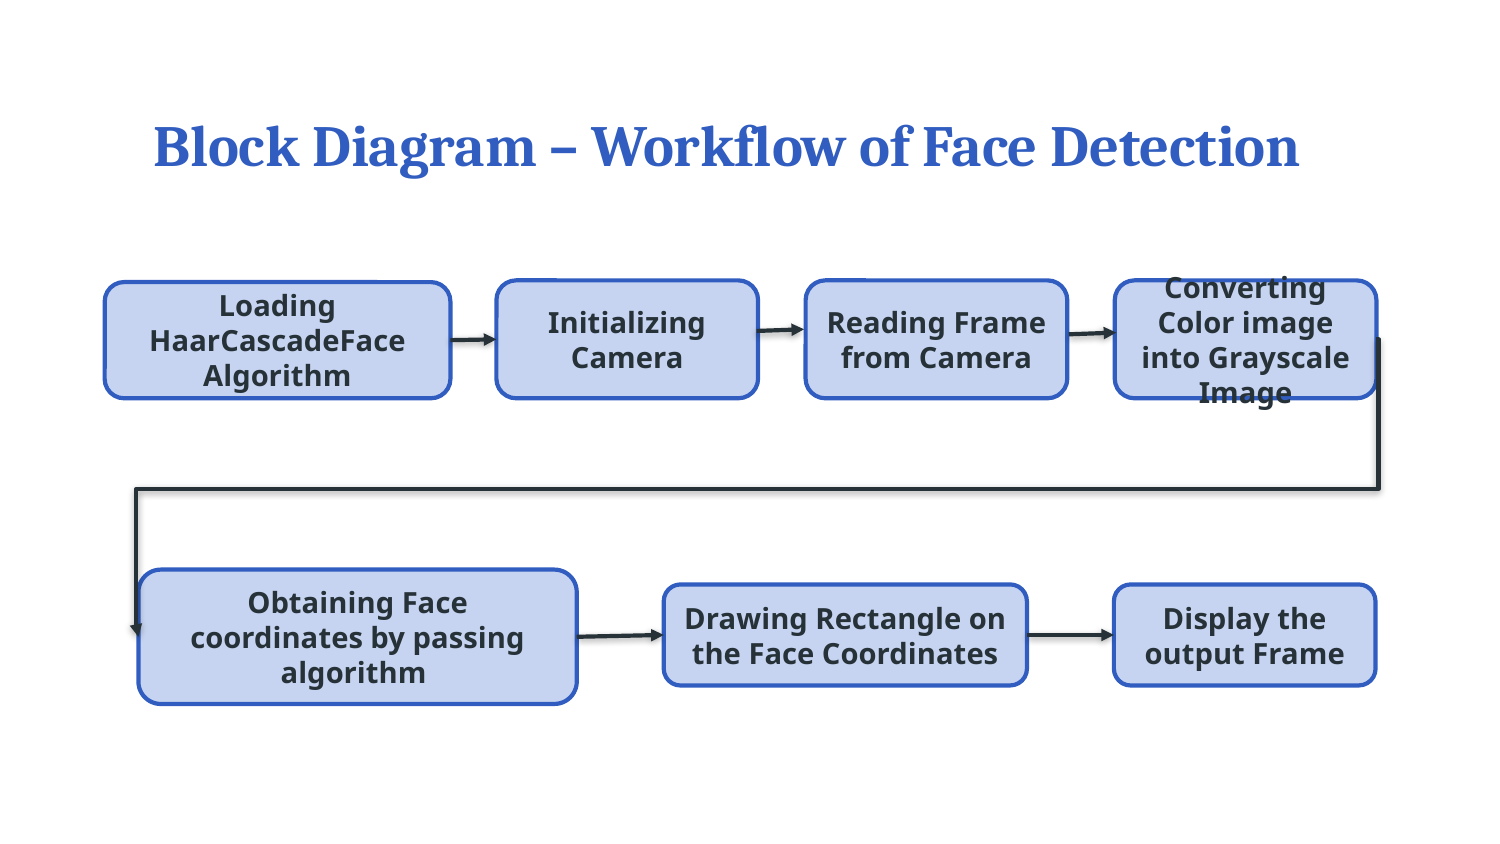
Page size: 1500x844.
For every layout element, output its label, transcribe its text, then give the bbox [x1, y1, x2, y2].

text_box Display the output Frame [1111, 642, 1378, 688]
title Block Diagram – Workflow of Face Detection [138, 92, 1408, 187]
text_box Initializing Camera [494, 278, 761, 337]
text_box Converting Color image into Grayscale Image [1112, 278, 1379, 337]
text_box Loading HaarCascadeFace Algorithm [102, 279, 453, 401]
text_box Obtaining Face coordinates by passing algorithm [136, 643, 579, 707]
text_box Reading Frame from Camera [803, 278, 1070, 337]
text_box Drawing Rectangle on the Face Coordinates [661, 645, 1030, 688]
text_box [576, 634, 664, 638]
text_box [138, 339, 1377, 637]
